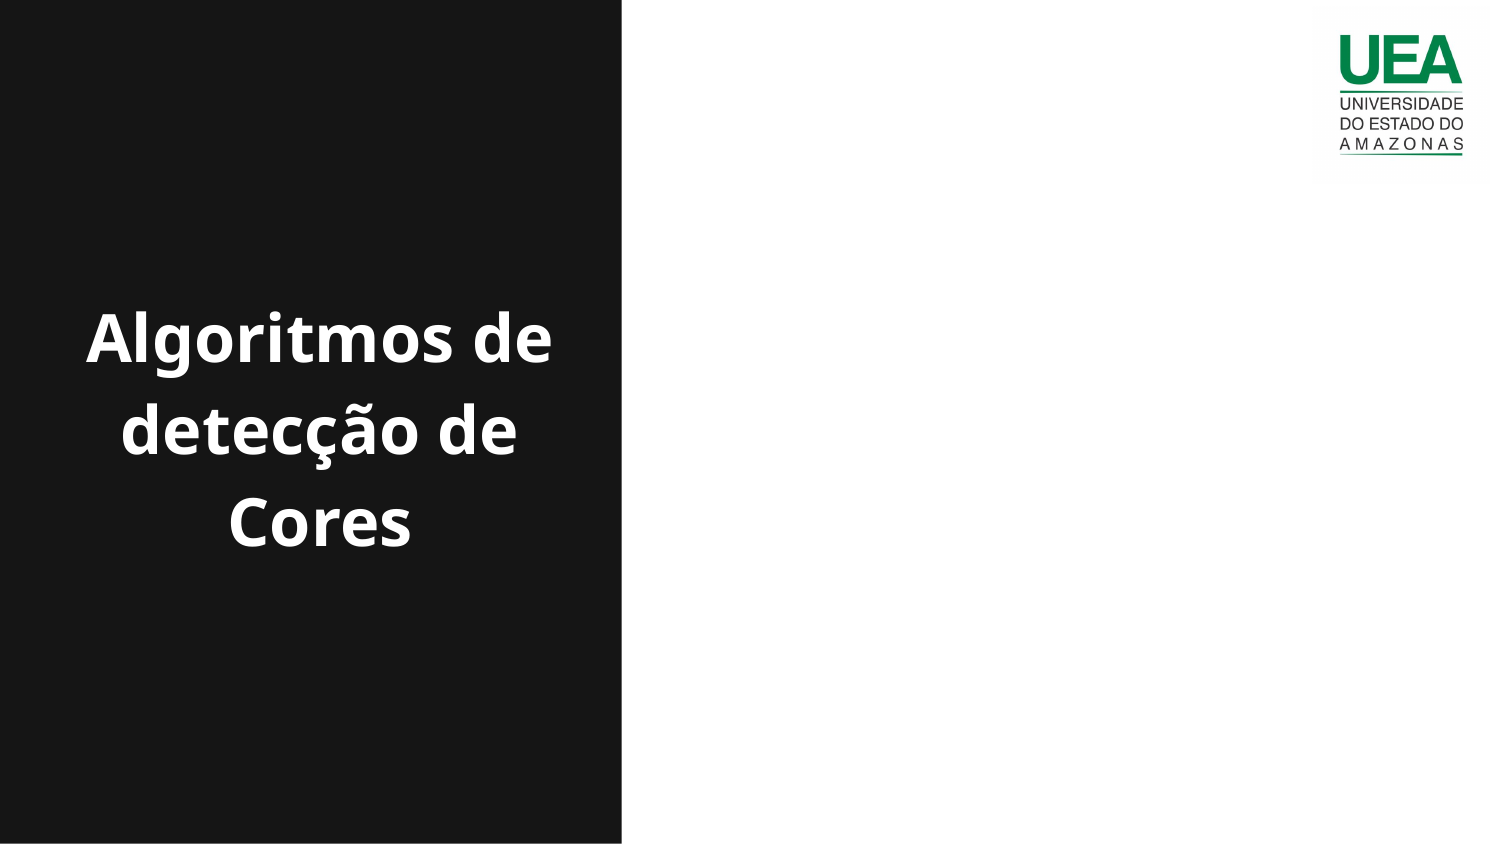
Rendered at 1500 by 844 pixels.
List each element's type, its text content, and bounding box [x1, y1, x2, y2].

picture [1312, 6, 1490, 184]
list Algoritmos de detecção de Cores [0, 0, 622, 844]
